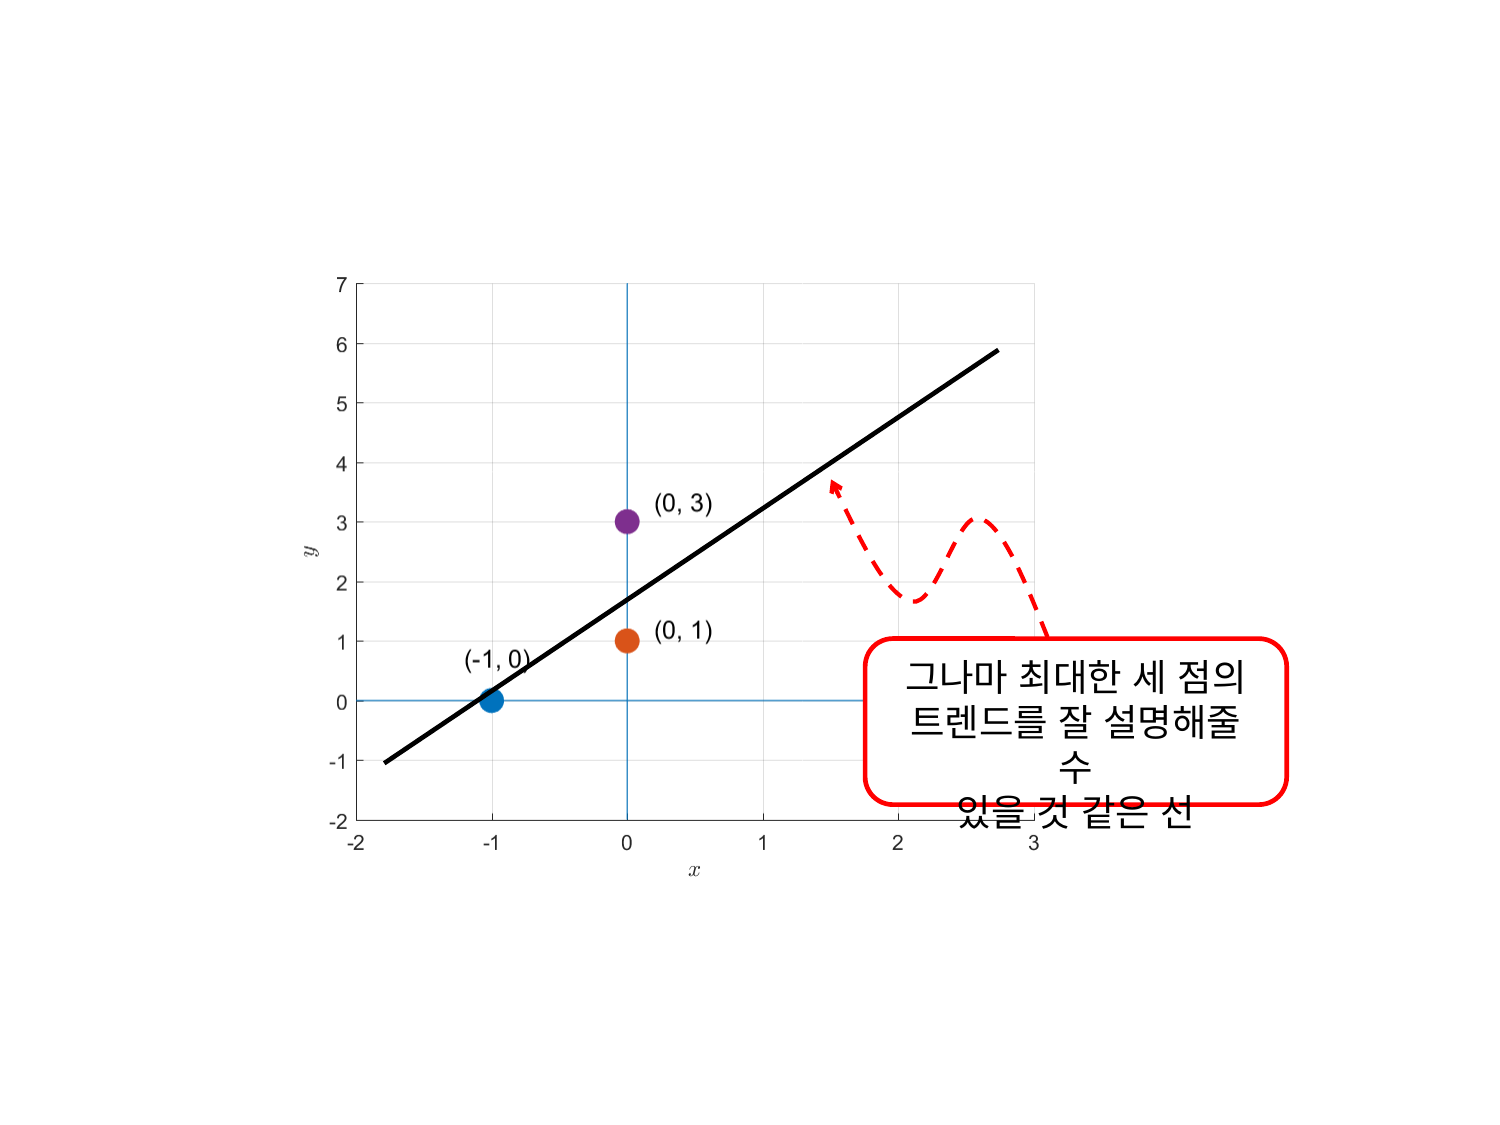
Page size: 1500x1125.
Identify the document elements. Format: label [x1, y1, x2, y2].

text_box [241, 234, 1308, 891]
